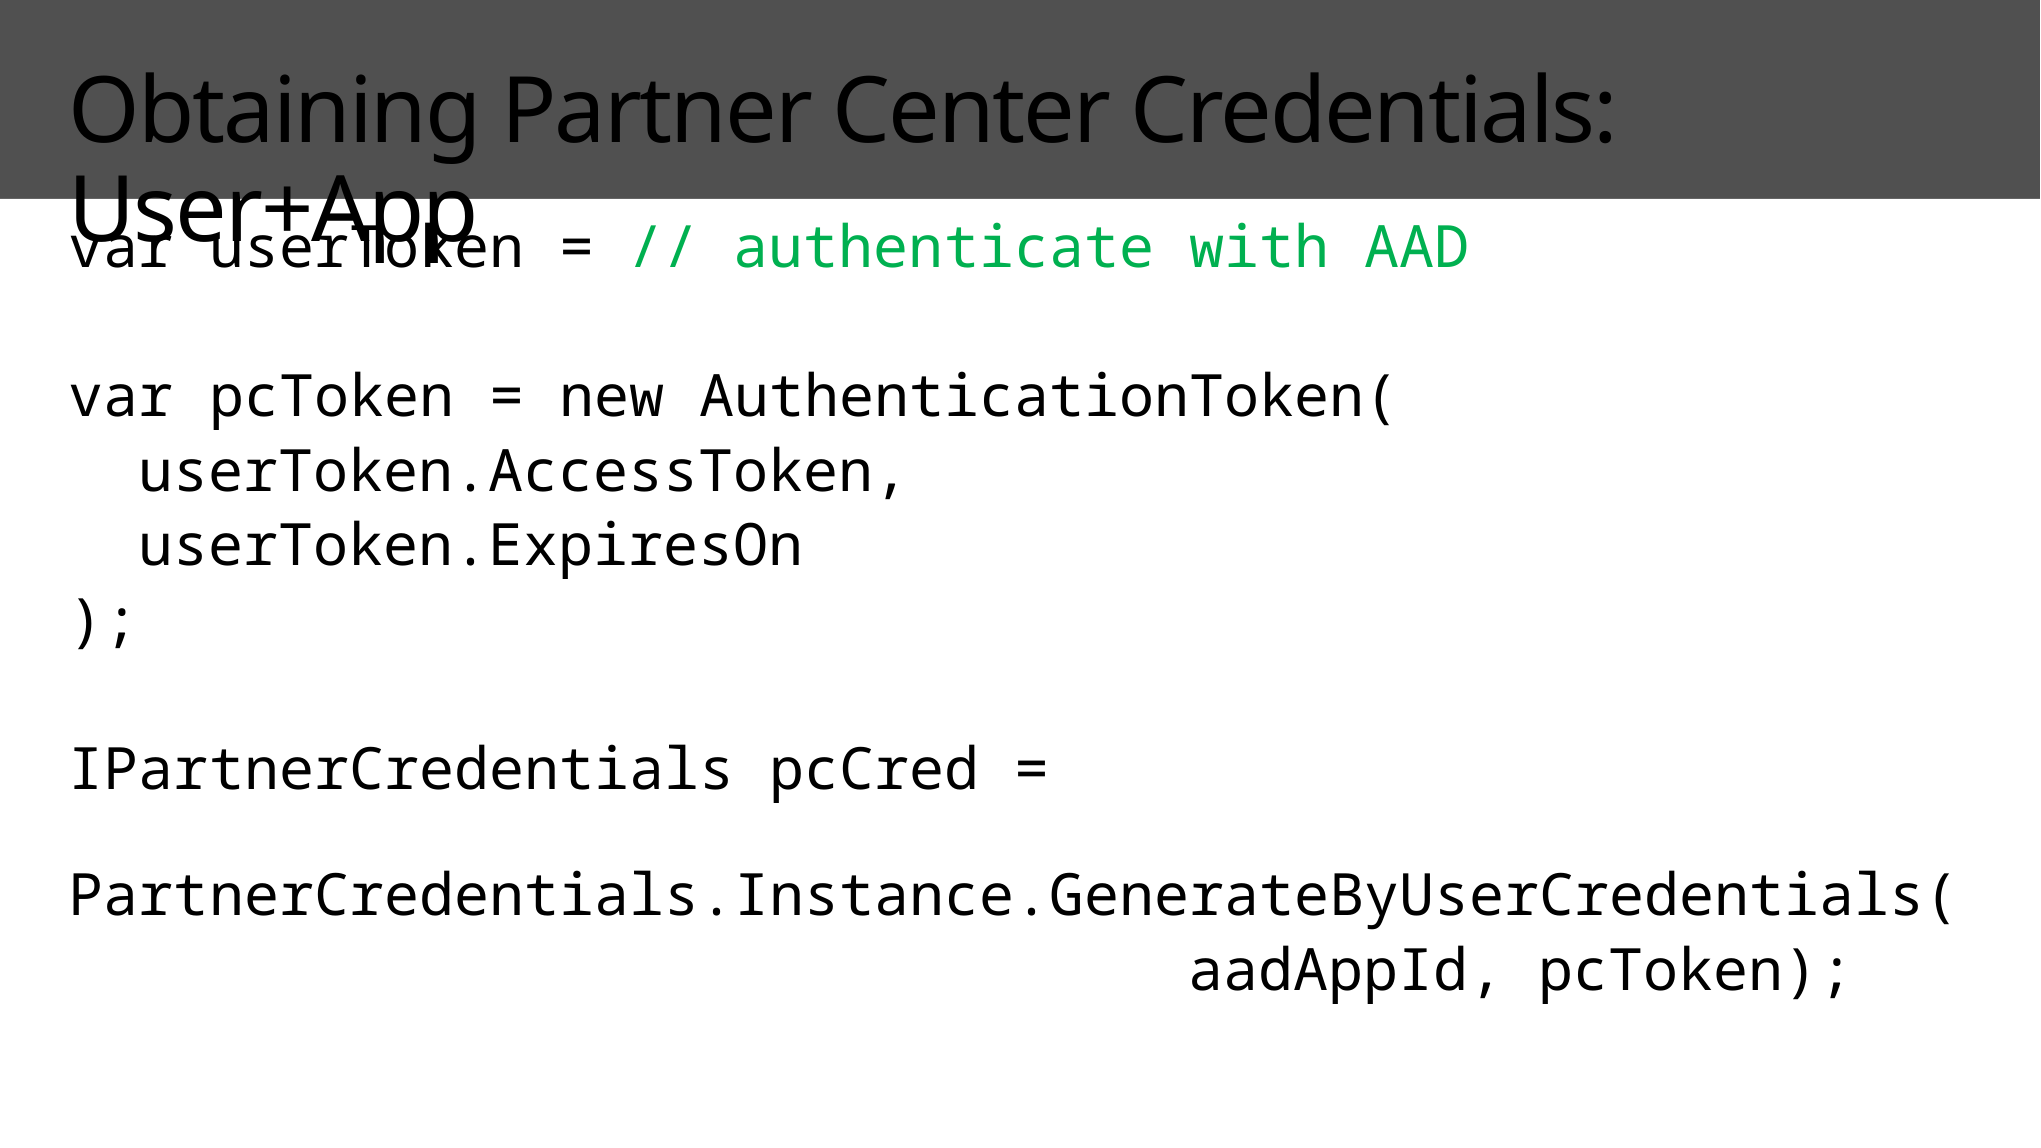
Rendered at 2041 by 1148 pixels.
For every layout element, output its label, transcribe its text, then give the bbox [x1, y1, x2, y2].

list var userToken = // authenticate with AAD var pcToken = new AuthenticationToken( userToken.AccessToken, userToken.ExpiresOn ); IPartnerCredentials pcCred = PartnerCredentials.Instance.GenerateByUserCredentials( aadAppId, pcToken); [45, 202, 2041, 982]
title Obtaining Partner Center Credentials: User+App [45, 48, 1996, 199]
